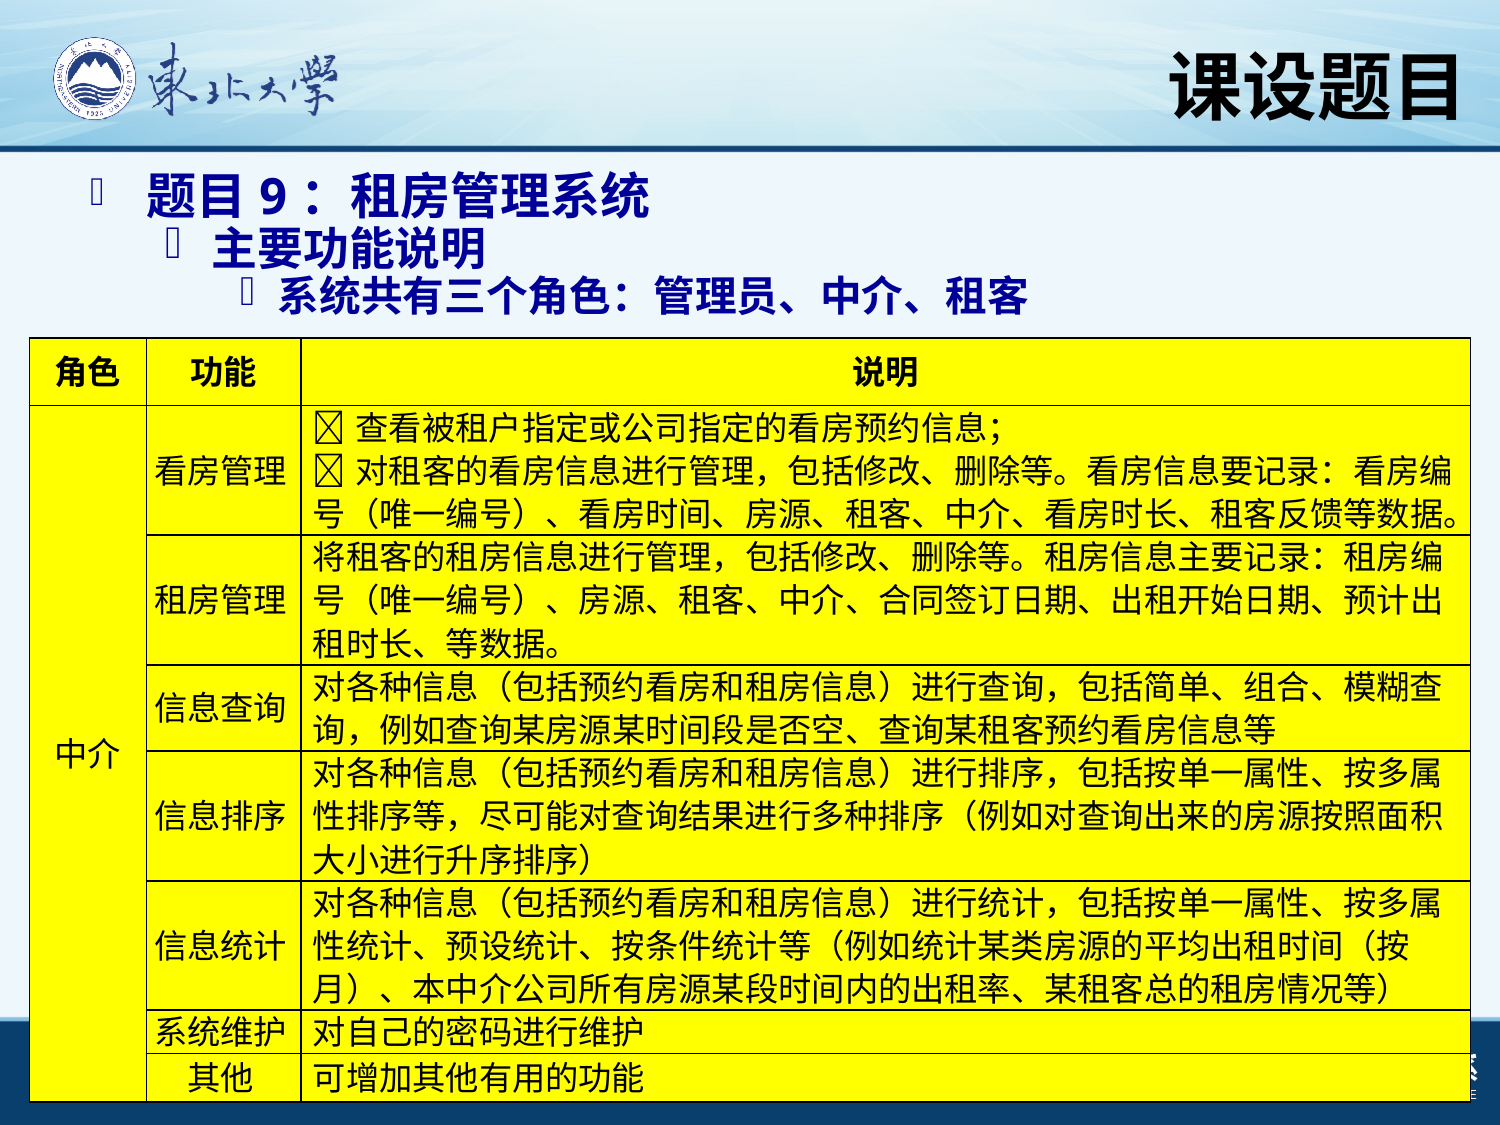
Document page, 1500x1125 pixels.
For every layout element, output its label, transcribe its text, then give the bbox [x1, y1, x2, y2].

title 课设题目 [371, 19, 1483, 149]
table_cell 租房管理 [147, 536, 300, 664]
list 题目9：租房管理系统 主要功能说明 系统共有三个角色：管理员、中介、租客 [75, 164, 1471, 337]
table_cell 信息排序 [147, 752, 300, 880]
table_cell 信息统计 [147, 882, 300, 1009]
table_cell 信息查询 [147, 666, 300, 750]
table_header 说明 [302, 339, 1470, 405]
picture [0, 0, 1500, 1125]
table_header 功能 [147, 339, 300, 405]
table_header 角色 [30, 339, 146, 405]
table_cell 对自己的密码进行维护 [302, 1011, 1470, 1053]
table_cell 可增加其他有用的功能 [302, 1054, 1470, 1101]
table_cell 对各种信息（包括预约看房和租房信息）进行排序，包括按单一属性、按多属性排序等，尽可能对查询结果进行多种排序（例如对查询出来的房源按照面积大小进行升序排序） [302, 752, 1470, 880]
table_cell 看房管理 [147, 406, 300, 534]
table_cell 将租客的租房信息进行管理，包括修改、删除等。租房信息主要记录：租房编号（唯一编号）、房源、租客、中介、合同签订日期、出租开始日期、预计出租时长、等数据。 [302, 536, 1470, 664]
table_cell 系统维护 [147, 1011, 300, 1053]
table_cell 其他 [147, 1054, 300, 1101]
table_cell 对各种信息（包括预约看房和租房信息）进行查询，包括简单、组合、模糊查询，例如查询某房源某时间段是否空、查询某租客预约看房信息等 [302, 666, 1470, 750]
table_cell 查看被租户指定或公司指定的看房预约信息； 对租客的看房信息进行管理，包括修改、删除等。看房信息要记录：看房编号（唯一编号）、看房时间、房源、租客、中介、看房时长、租客反馈等数据。 [302, 406, 1470, 534]
table_cell 对各种信息（包括预约看房和租房信息）进行统计，包括按单一属性、按多属性统计、预设统计、按条件统计等（例如统计某类房源的平均出租时间（按月）、本中介公司所有房源某段时间内的出租率、某租客总的租房情况等） [302, 882, 1470, 1009]
table_cell 中介 [30, 406, 146, 1101]
